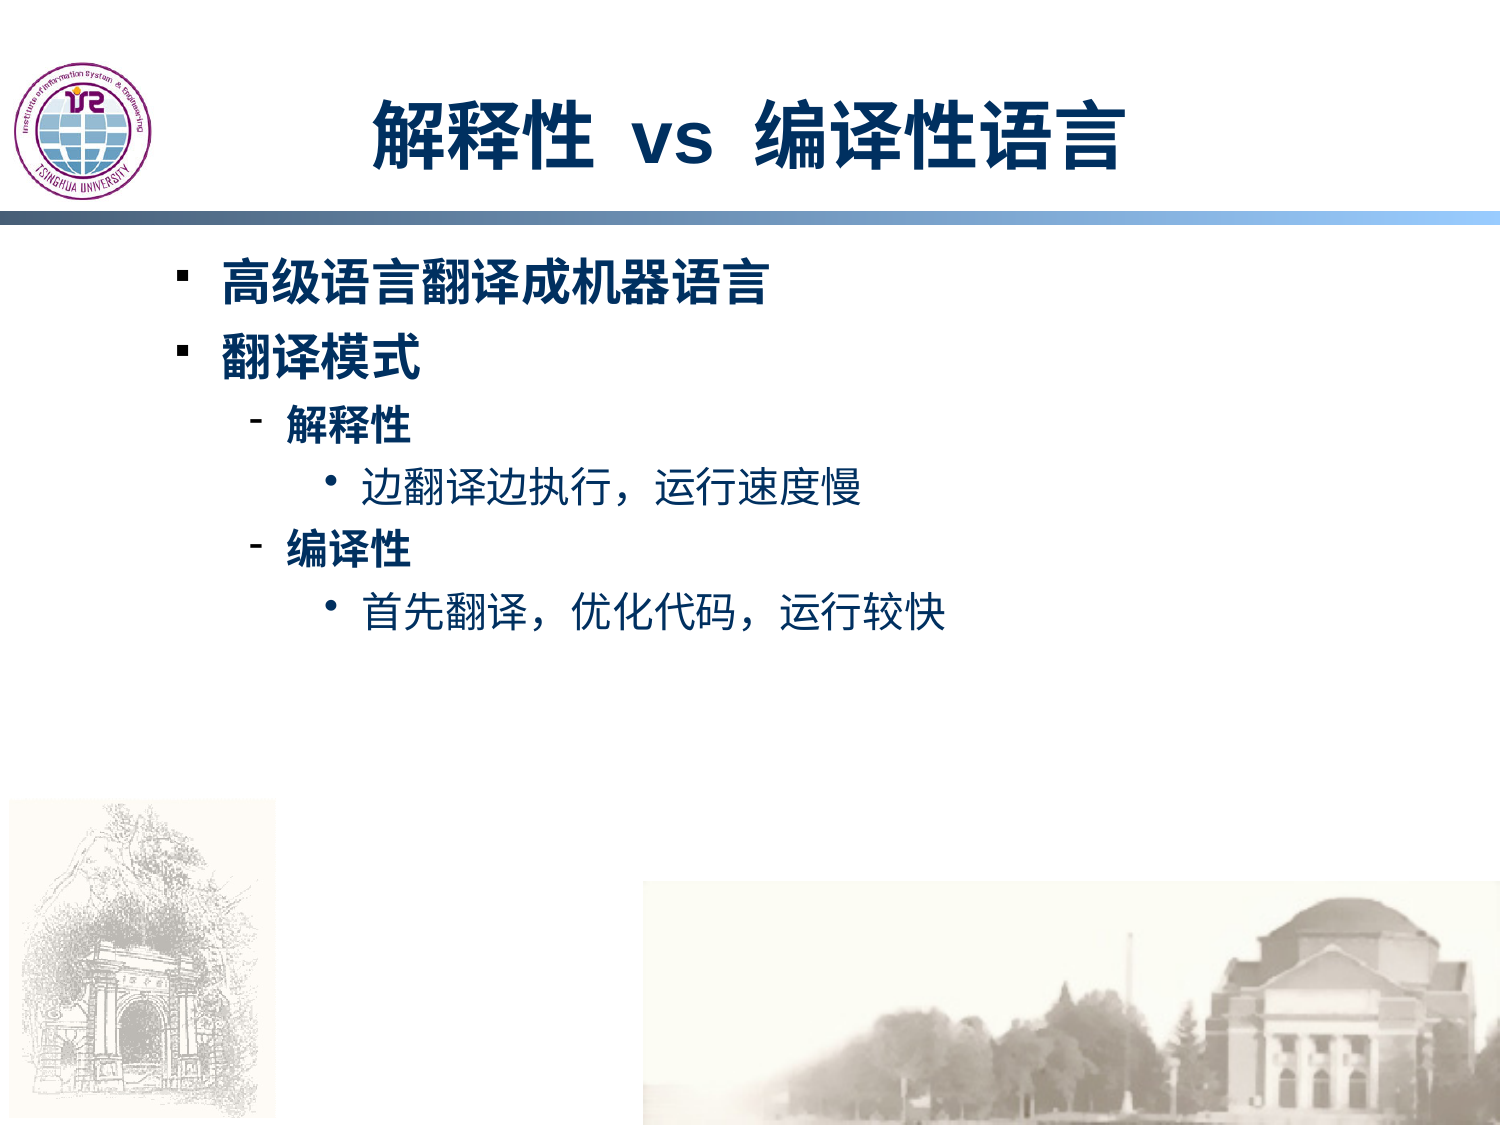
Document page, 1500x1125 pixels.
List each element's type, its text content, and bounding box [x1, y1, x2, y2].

list 高级语言翻译成机器语言 翻译模式 解释性 边翻译边执行，运行速度慢 编译性 首先翻译，优化代码，运行较快 [158, 242, 1401, 944]
picture [0, 54, 160, 204]
picture [643, 881, 1500, 1125]
picture [9, 798, 276, 1118]
title 解释性 vs 编译性语言 [161, 49, 1339, 188]
